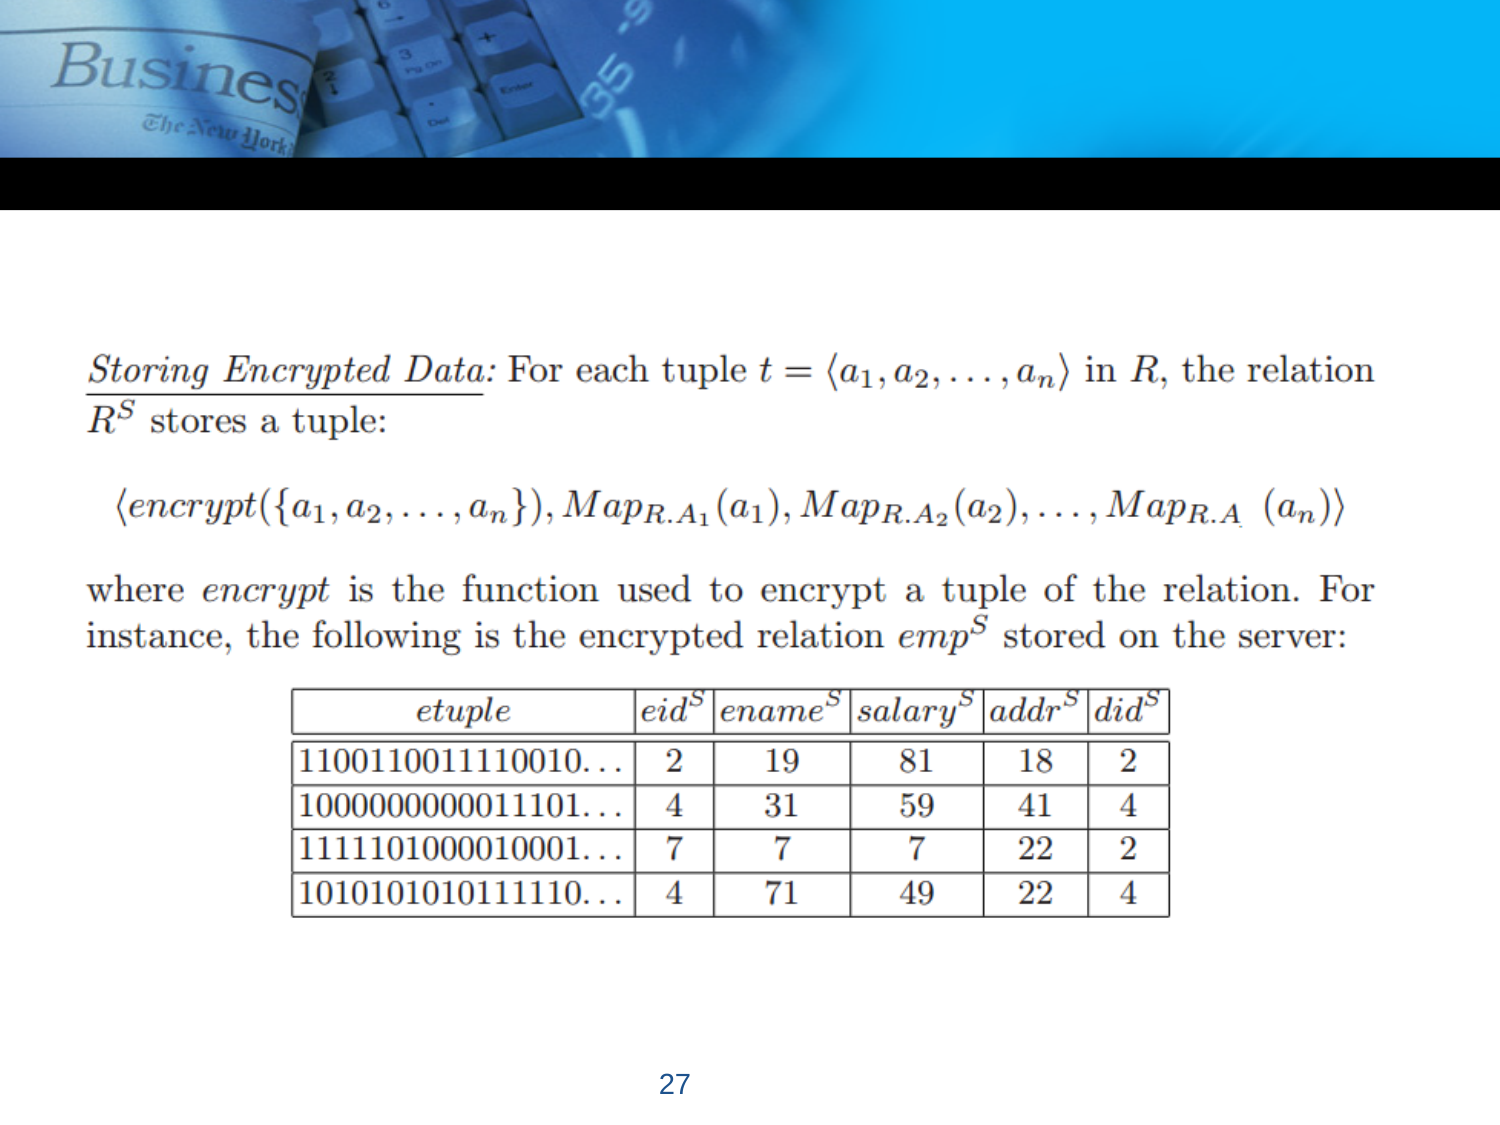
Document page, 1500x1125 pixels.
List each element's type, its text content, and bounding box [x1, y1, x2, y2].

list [74, 348, 1426, 941]
picture [0, 0, 843, 157]
slide_number 27 [500, 1057, 850, 1111]
